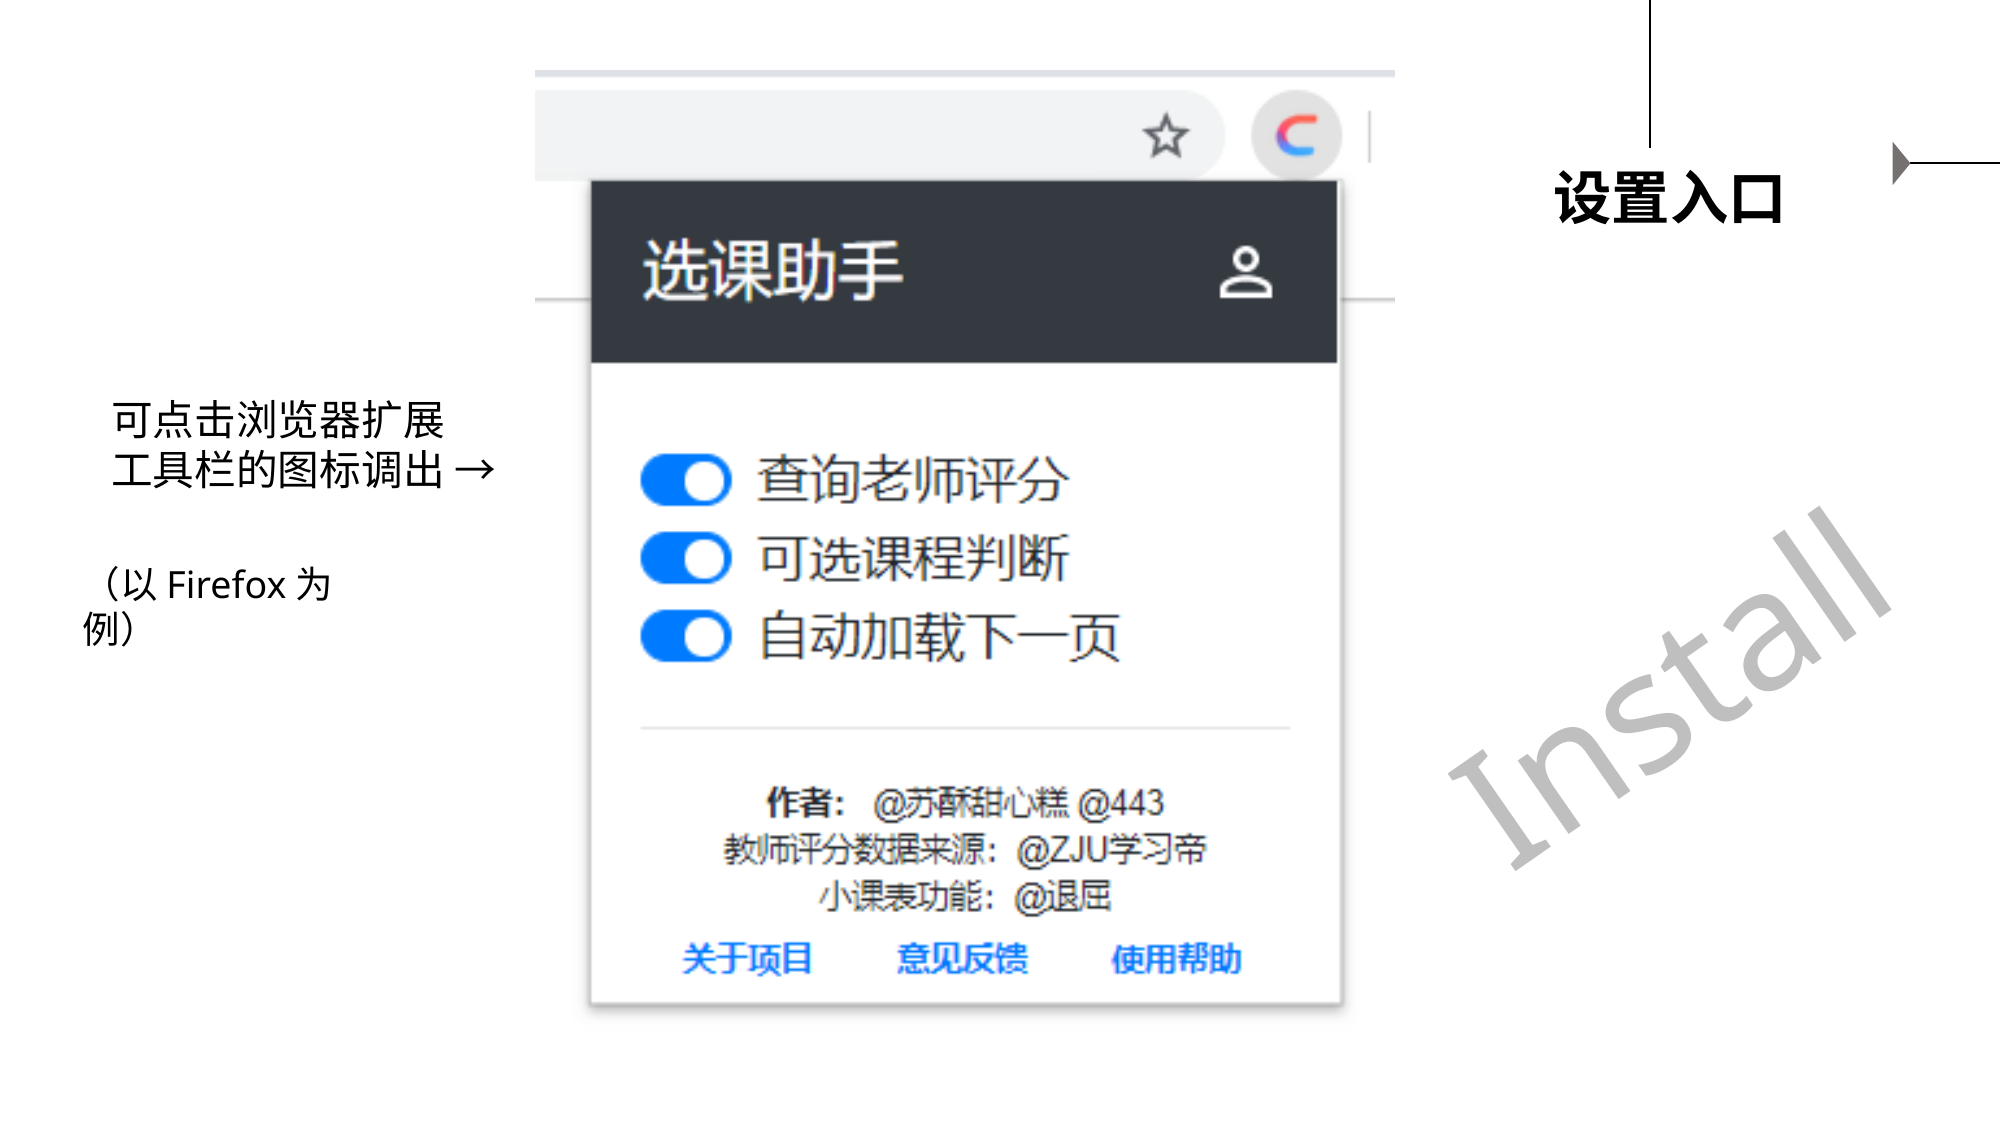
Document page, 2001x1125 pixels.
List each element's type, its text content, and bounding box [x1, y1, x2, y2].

picture [534, 70, 1395, 1042]
text_box 可点击浏览器扩展 工具栏的图标调出 → [96, 385, 534, 501]
text_box （以Firefox为例） [67, 553, 393, 659]
text_box Install [1399, 450, 1940, 917]
text_box 设置入口 [1538, 153, 1802, 239]
